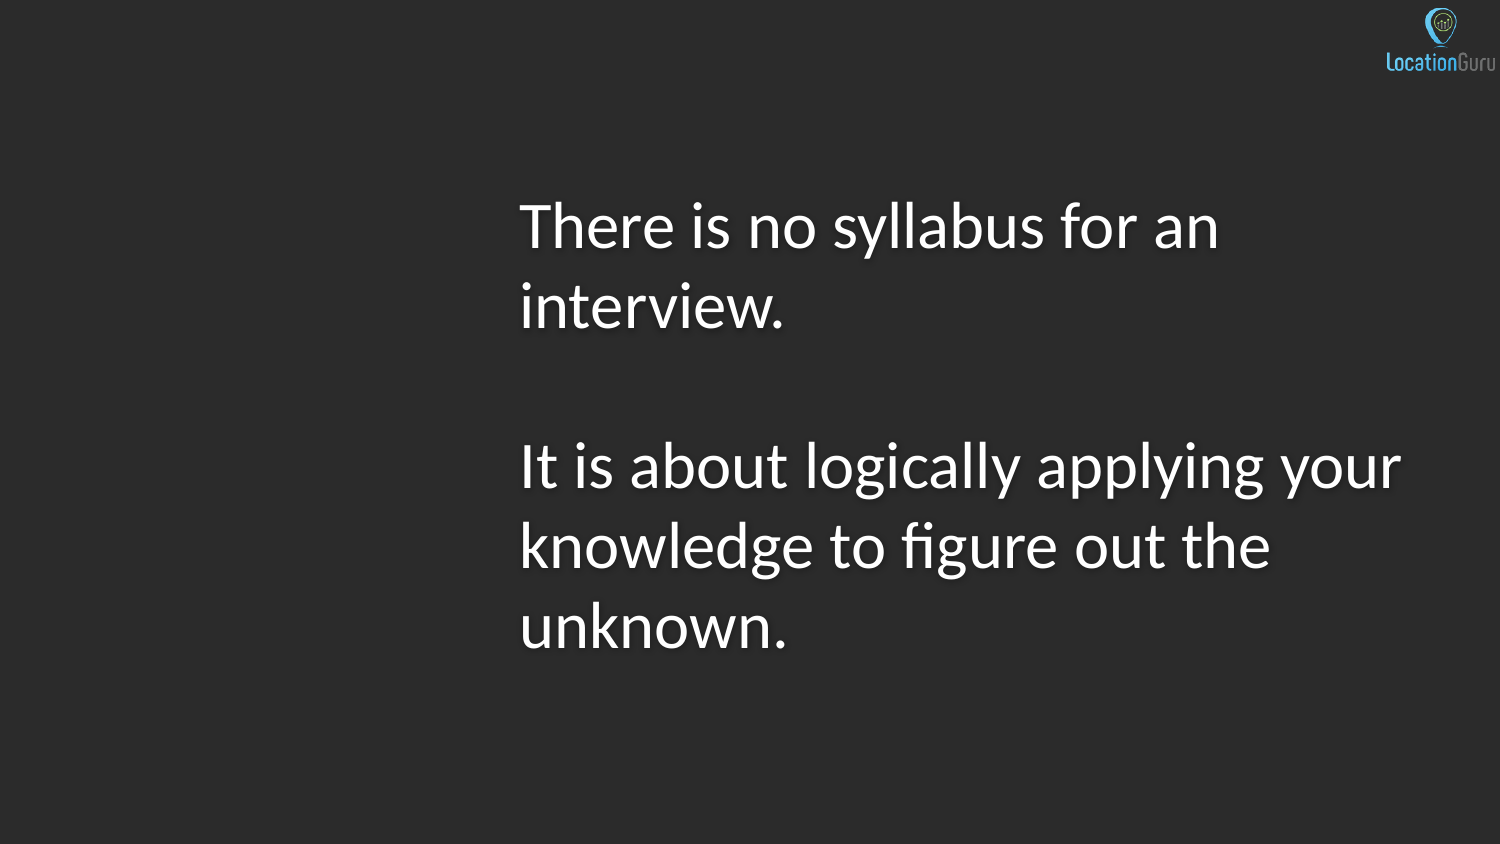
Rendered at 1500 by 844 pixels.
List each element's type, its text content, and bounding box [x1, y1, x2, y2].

text_box There is no syllabus for an interview. It is about logically applying your knowledge to figure out the unknown. [504, 0, 1500, 844]
